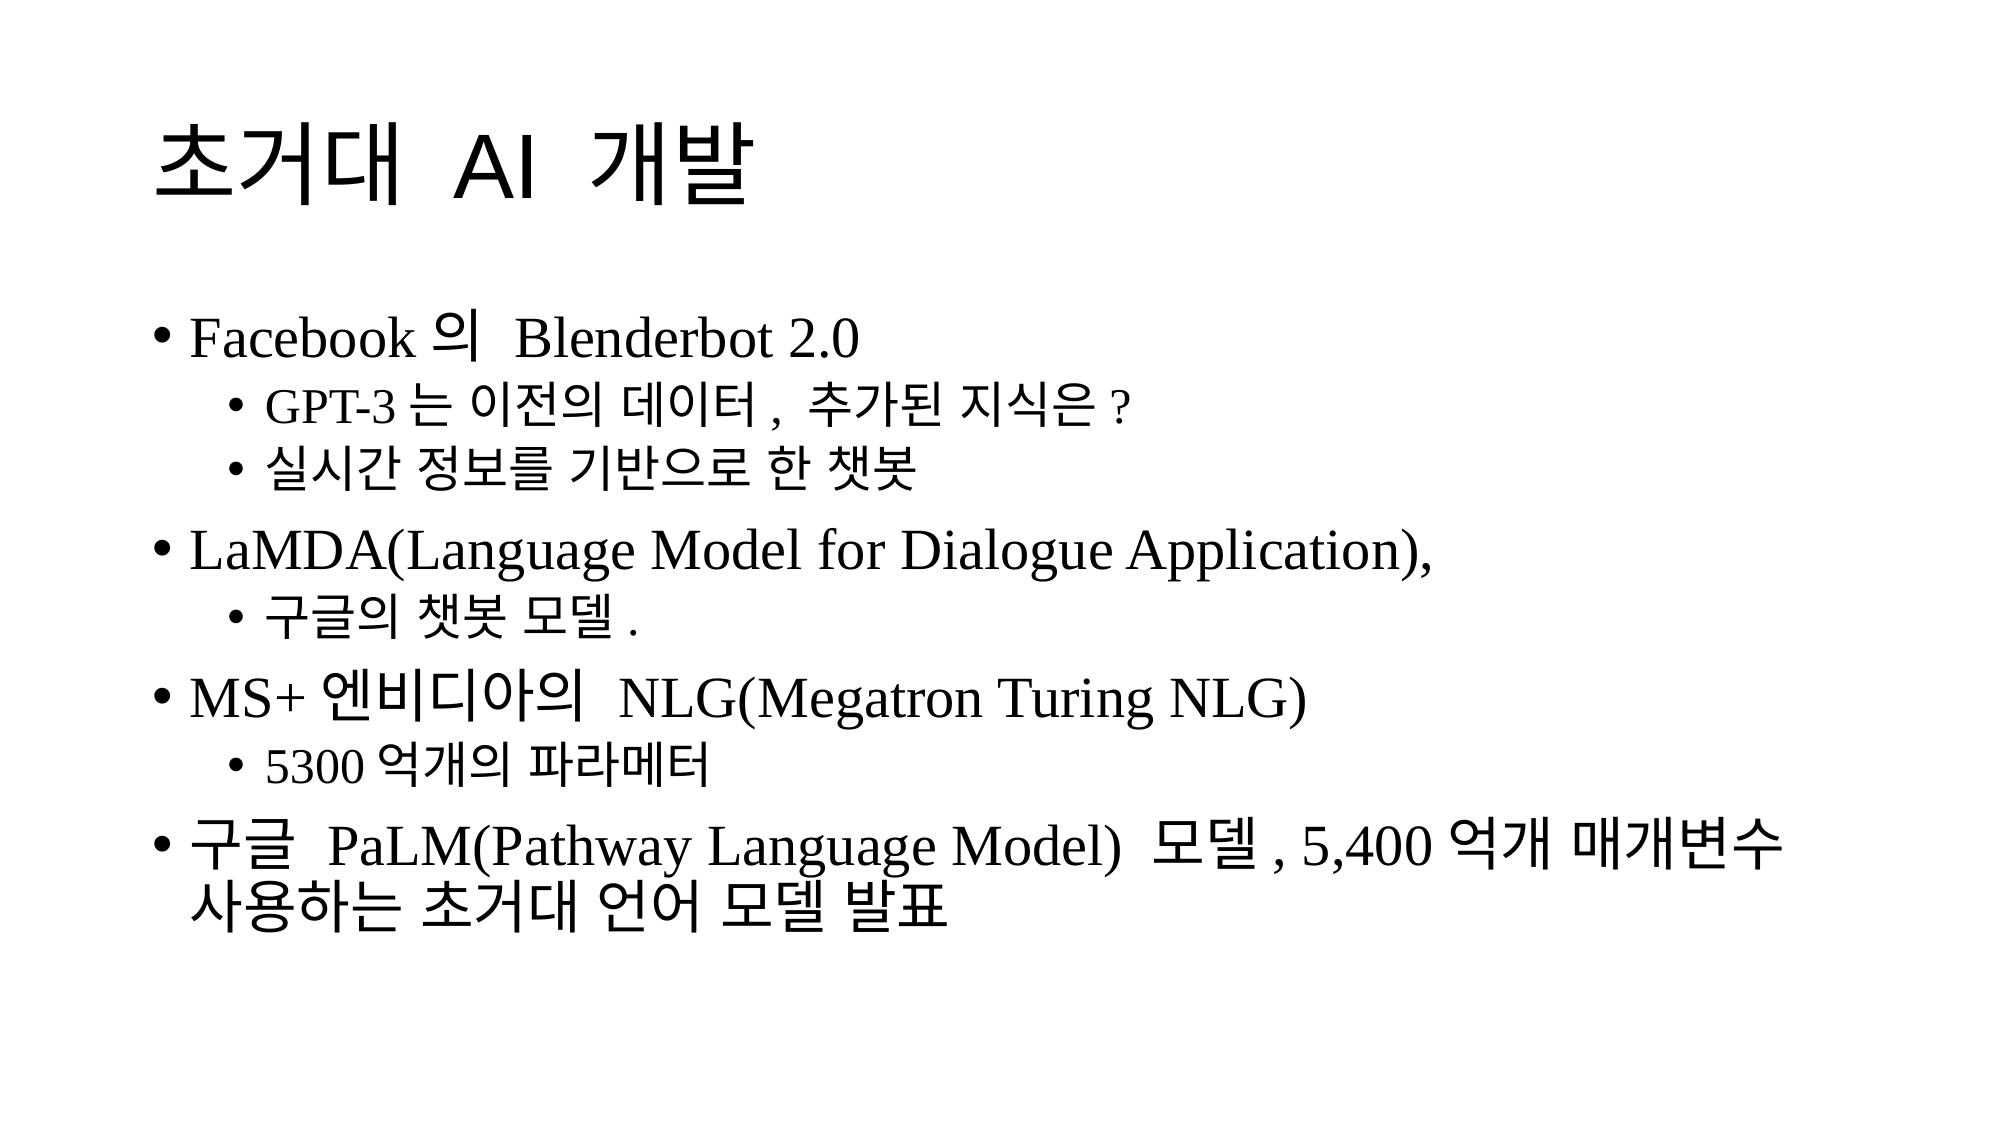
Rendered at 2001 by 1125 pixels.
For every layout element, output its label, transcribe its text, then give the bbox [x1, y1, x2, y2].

list Facebook의 Blenderbot 2.0 GPT-3는 이전의 데이터, 추가된 지식은? 실시간 정보를 기반으로 한 챗봇 LaMDA(Language Model for Dialogue Application), 구글의 챗봇 모델. MS+엔비디아의 NLG(Megatron Turing NLG) 5300억개의 파라메터 구글 PaLM(Pathway Language Model) 모델, 5,400억개 매개변수 사용하는 초거대 언어 모델 발표 [137, 299, 1863, 1014]
title 초거대 AI 개발 [137, 59, 1863, 278]
